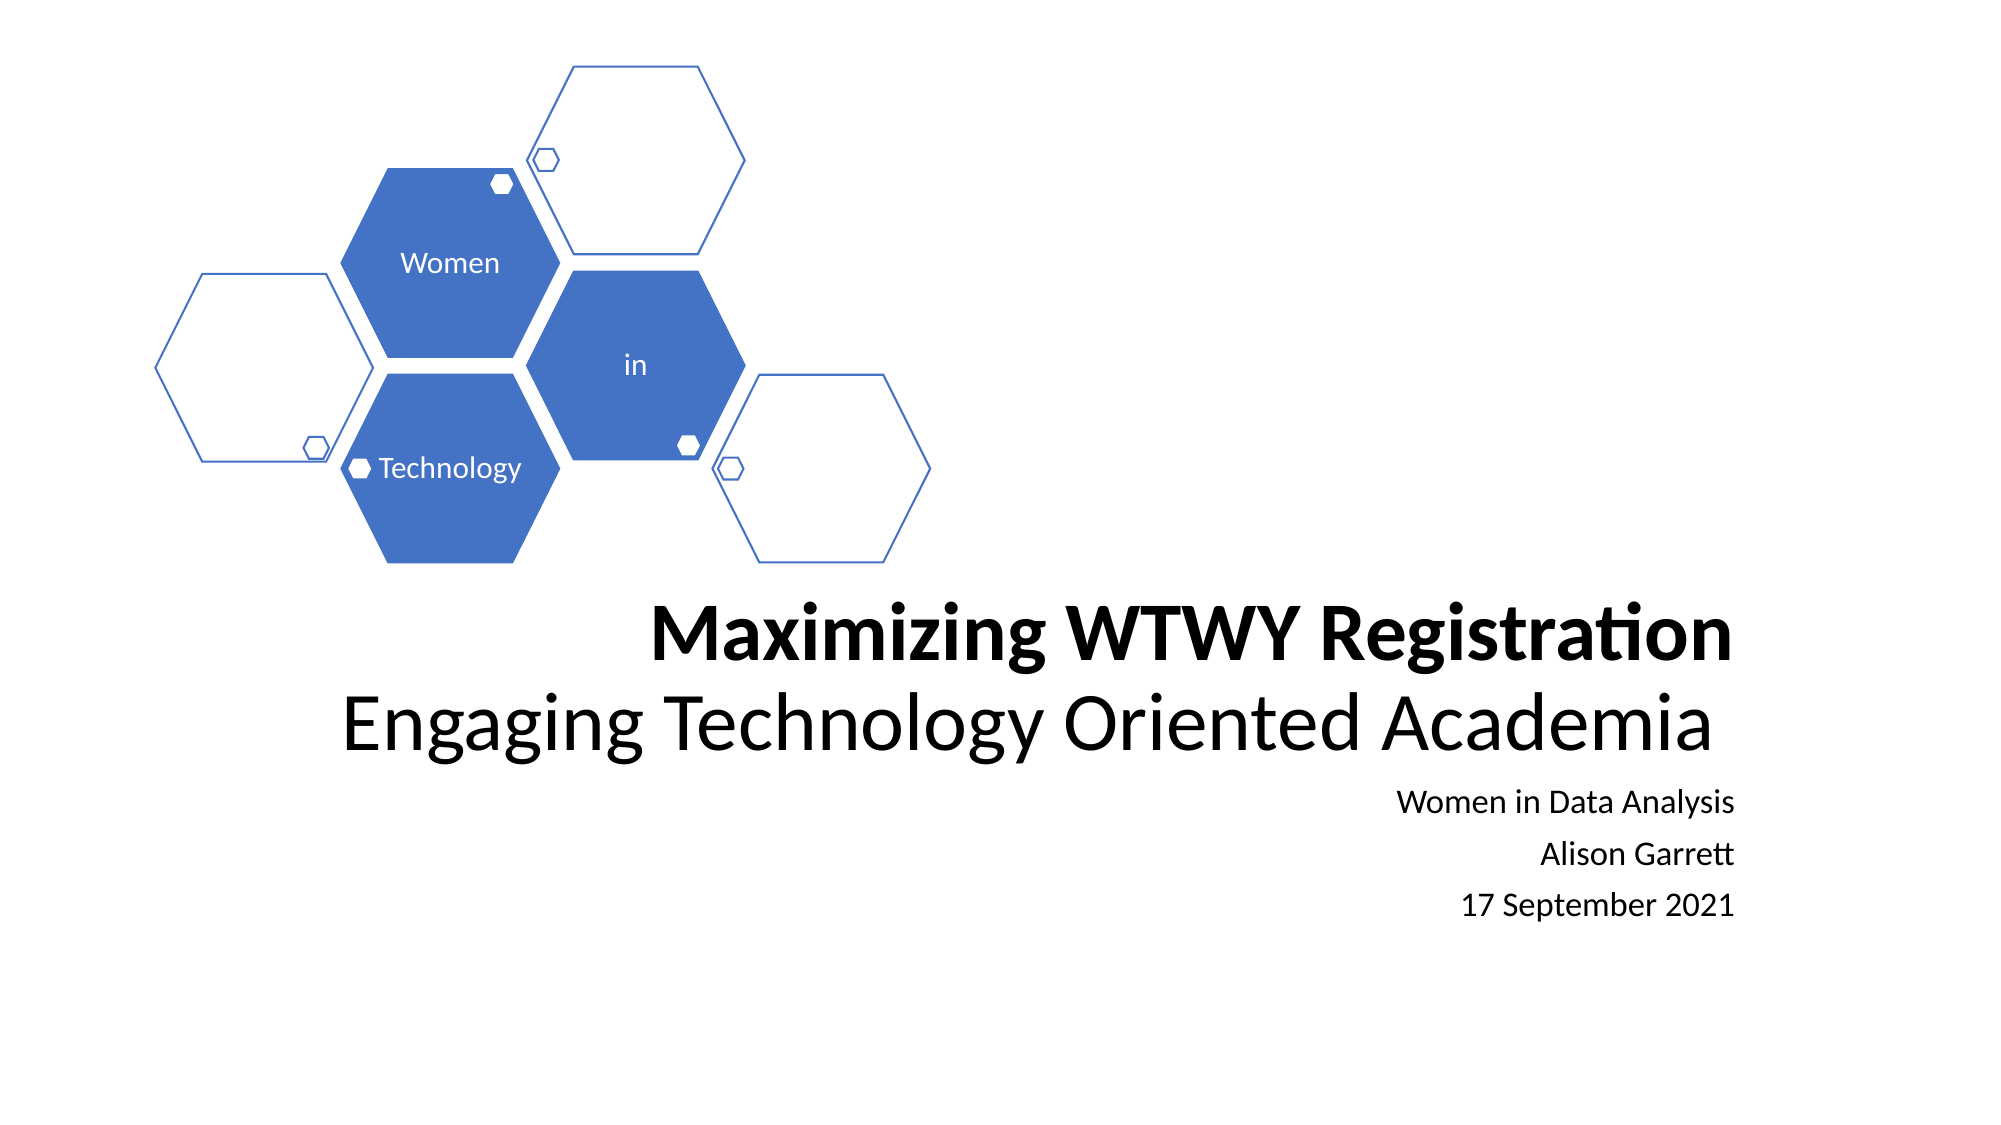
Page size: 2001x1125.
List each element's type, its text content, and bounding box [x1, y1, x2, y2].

subtitle Women in Data Analysis Alison Garrett 17 September 2021 [249, 776, 1750, 933]
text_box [114, 66, 971, 563]
title Maximizing WTWY Registration Engaging Technology Oriented Academia [249, 511, 1750, 776]
